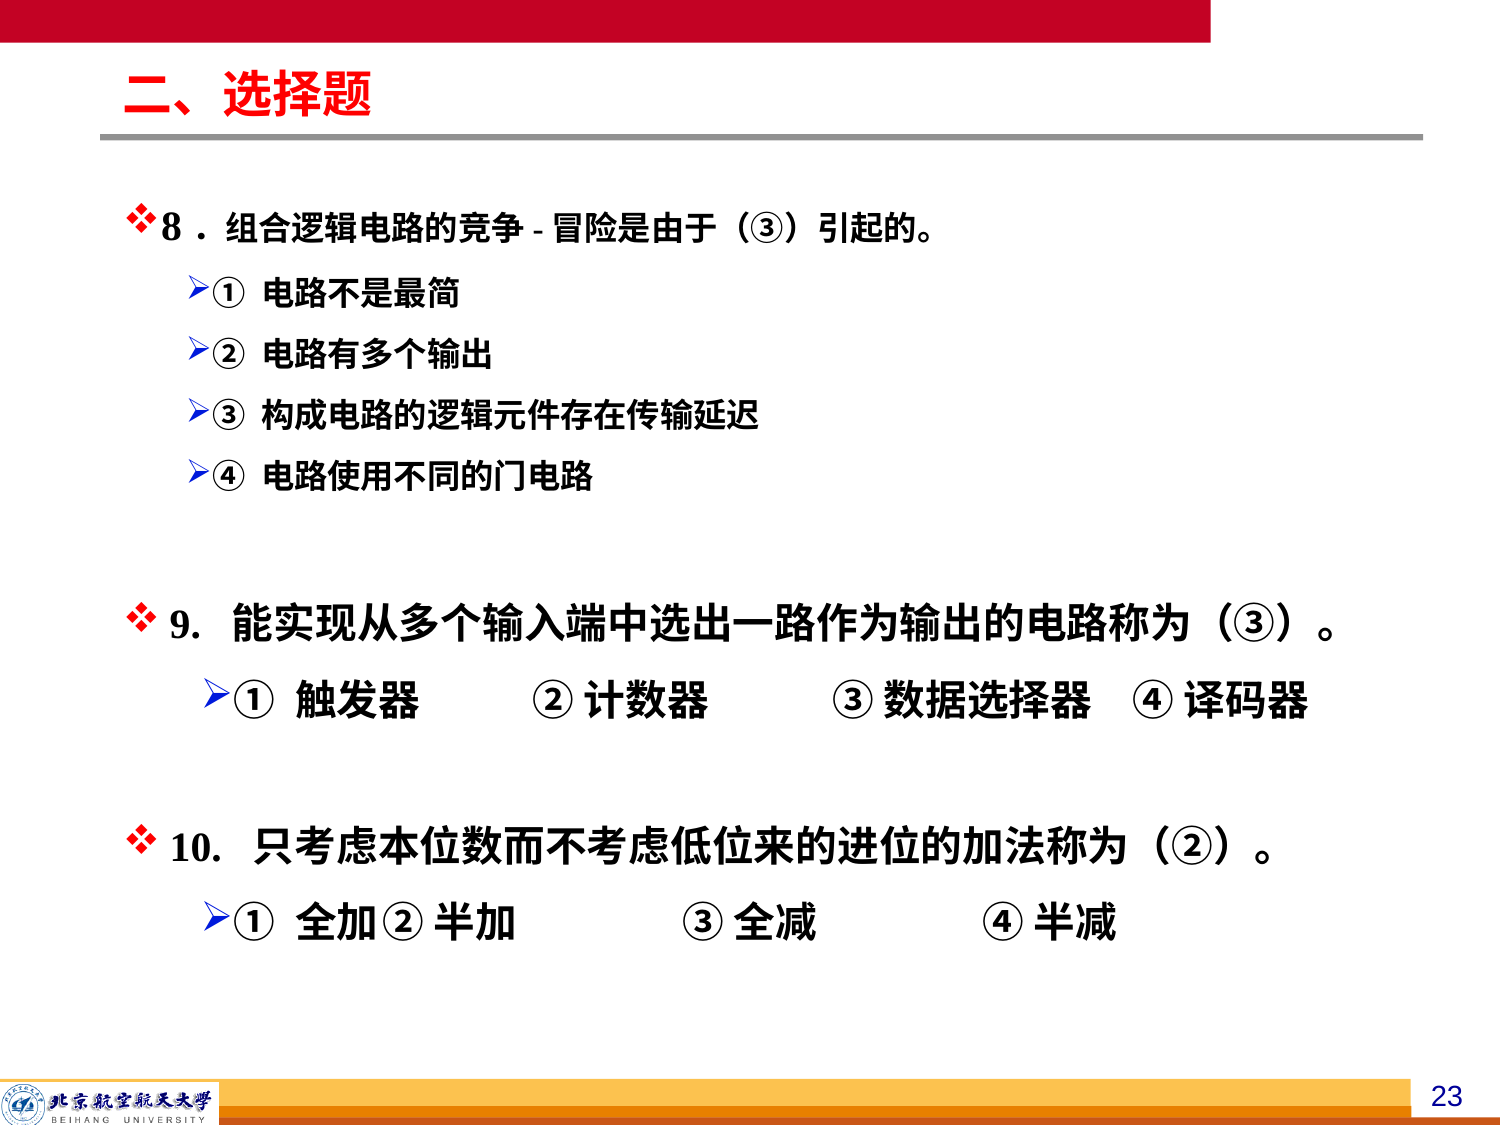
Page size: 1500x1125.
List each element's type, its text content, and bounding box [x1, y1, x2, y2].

picture [0, 1082, 219, 1125]
title 二、选择题 [112, 66, 975, 128]
list 8．组合逻辑电路的竞争-冒险是由于（③）引起的。 ① 电路不是最简 ② 电路有多个输出 ③ 构成电路的逻辑元件存在传输延迟 ④ 电路使用不同的门电路 9. 能实现从多个输入端中选出一路作为输出的电路称为（③）。 ① 触发器 ② 计数器 ③ 数据选择器 ④ 译码器 10. 只考虑本位数而不考虑低位来的进位的加法称为（②）。 ① 全加 ② 半加 ③ 全减 ④ 半减 [112, 184, 1400, 1017]
